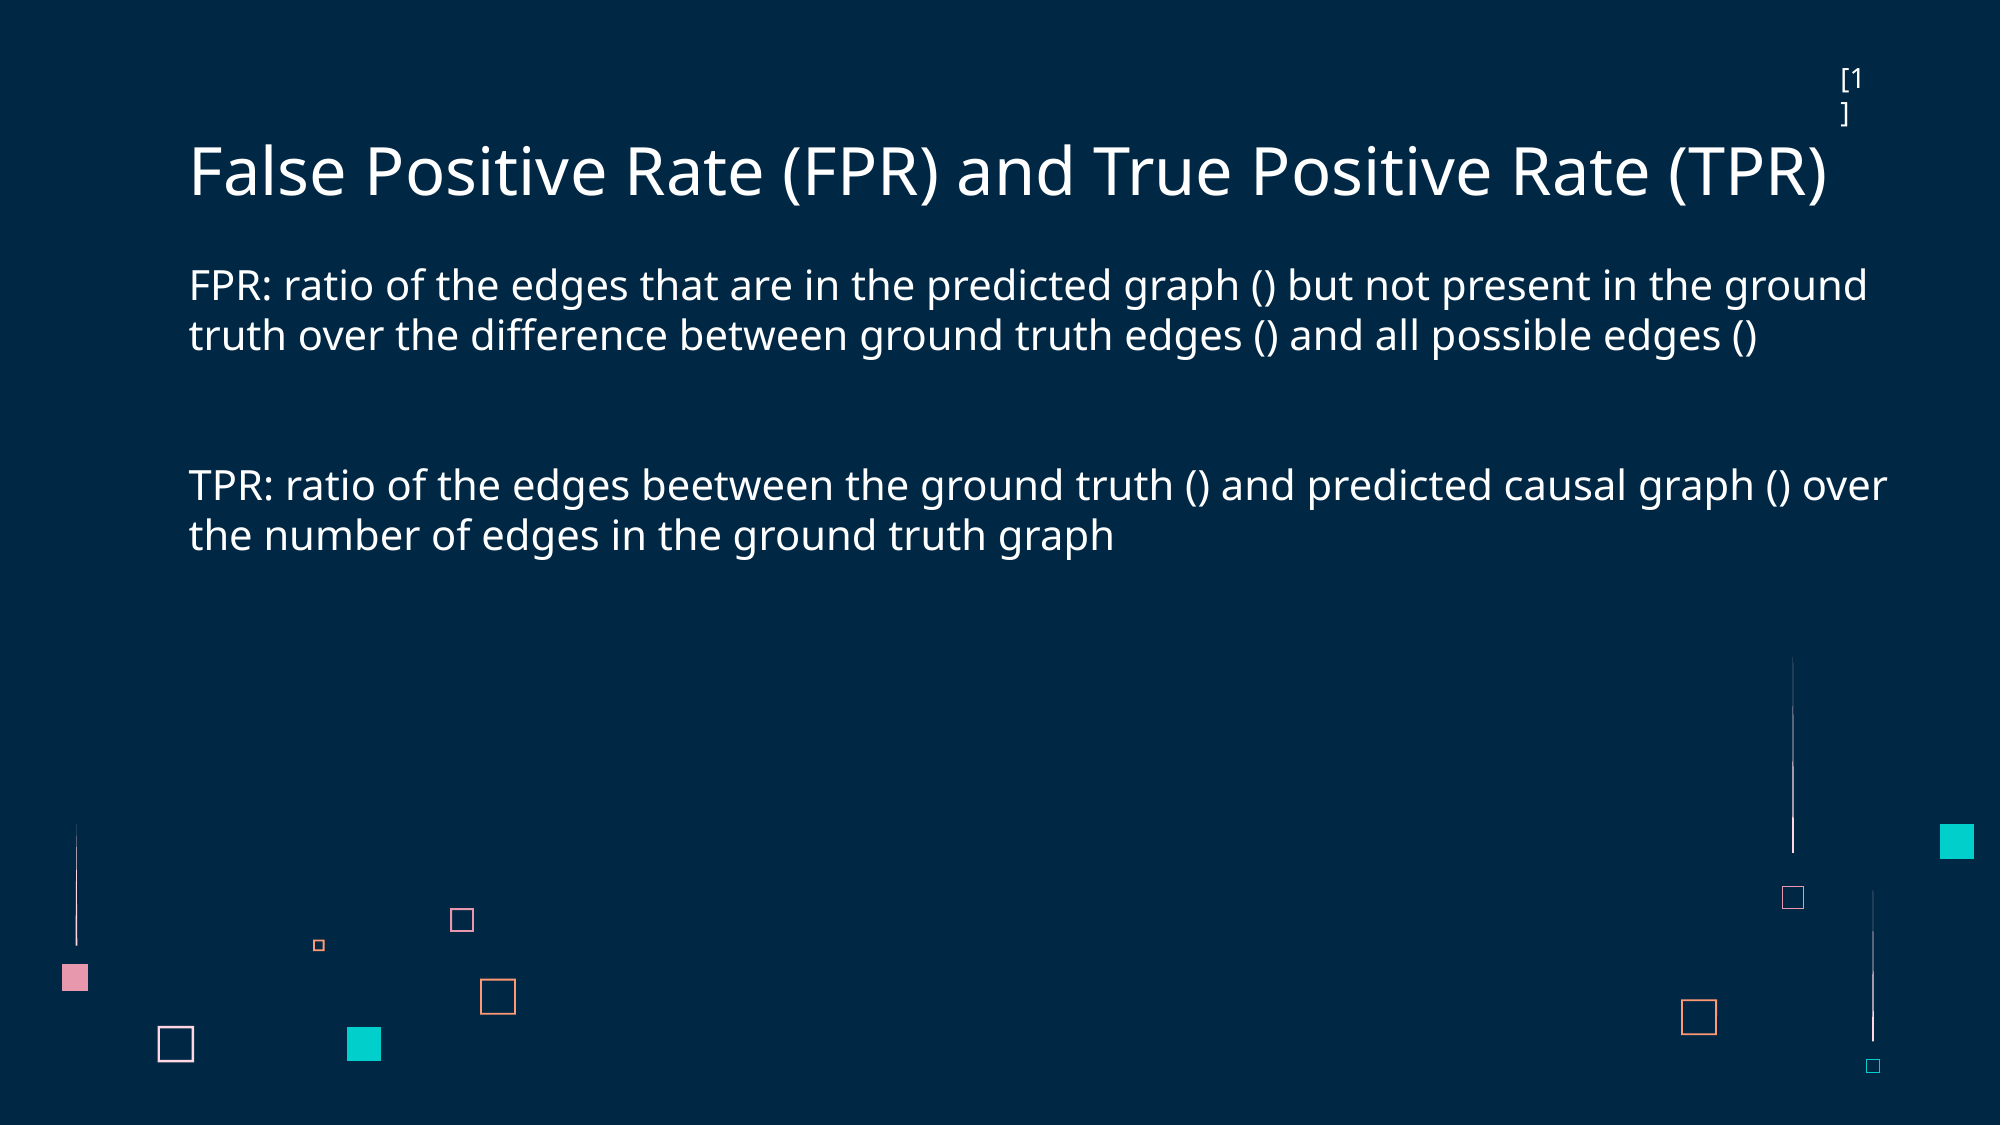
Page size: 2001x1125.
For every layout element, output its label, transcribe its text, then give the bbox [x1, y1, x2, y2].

text_box [1] [1820, 40, 1893, 145]
